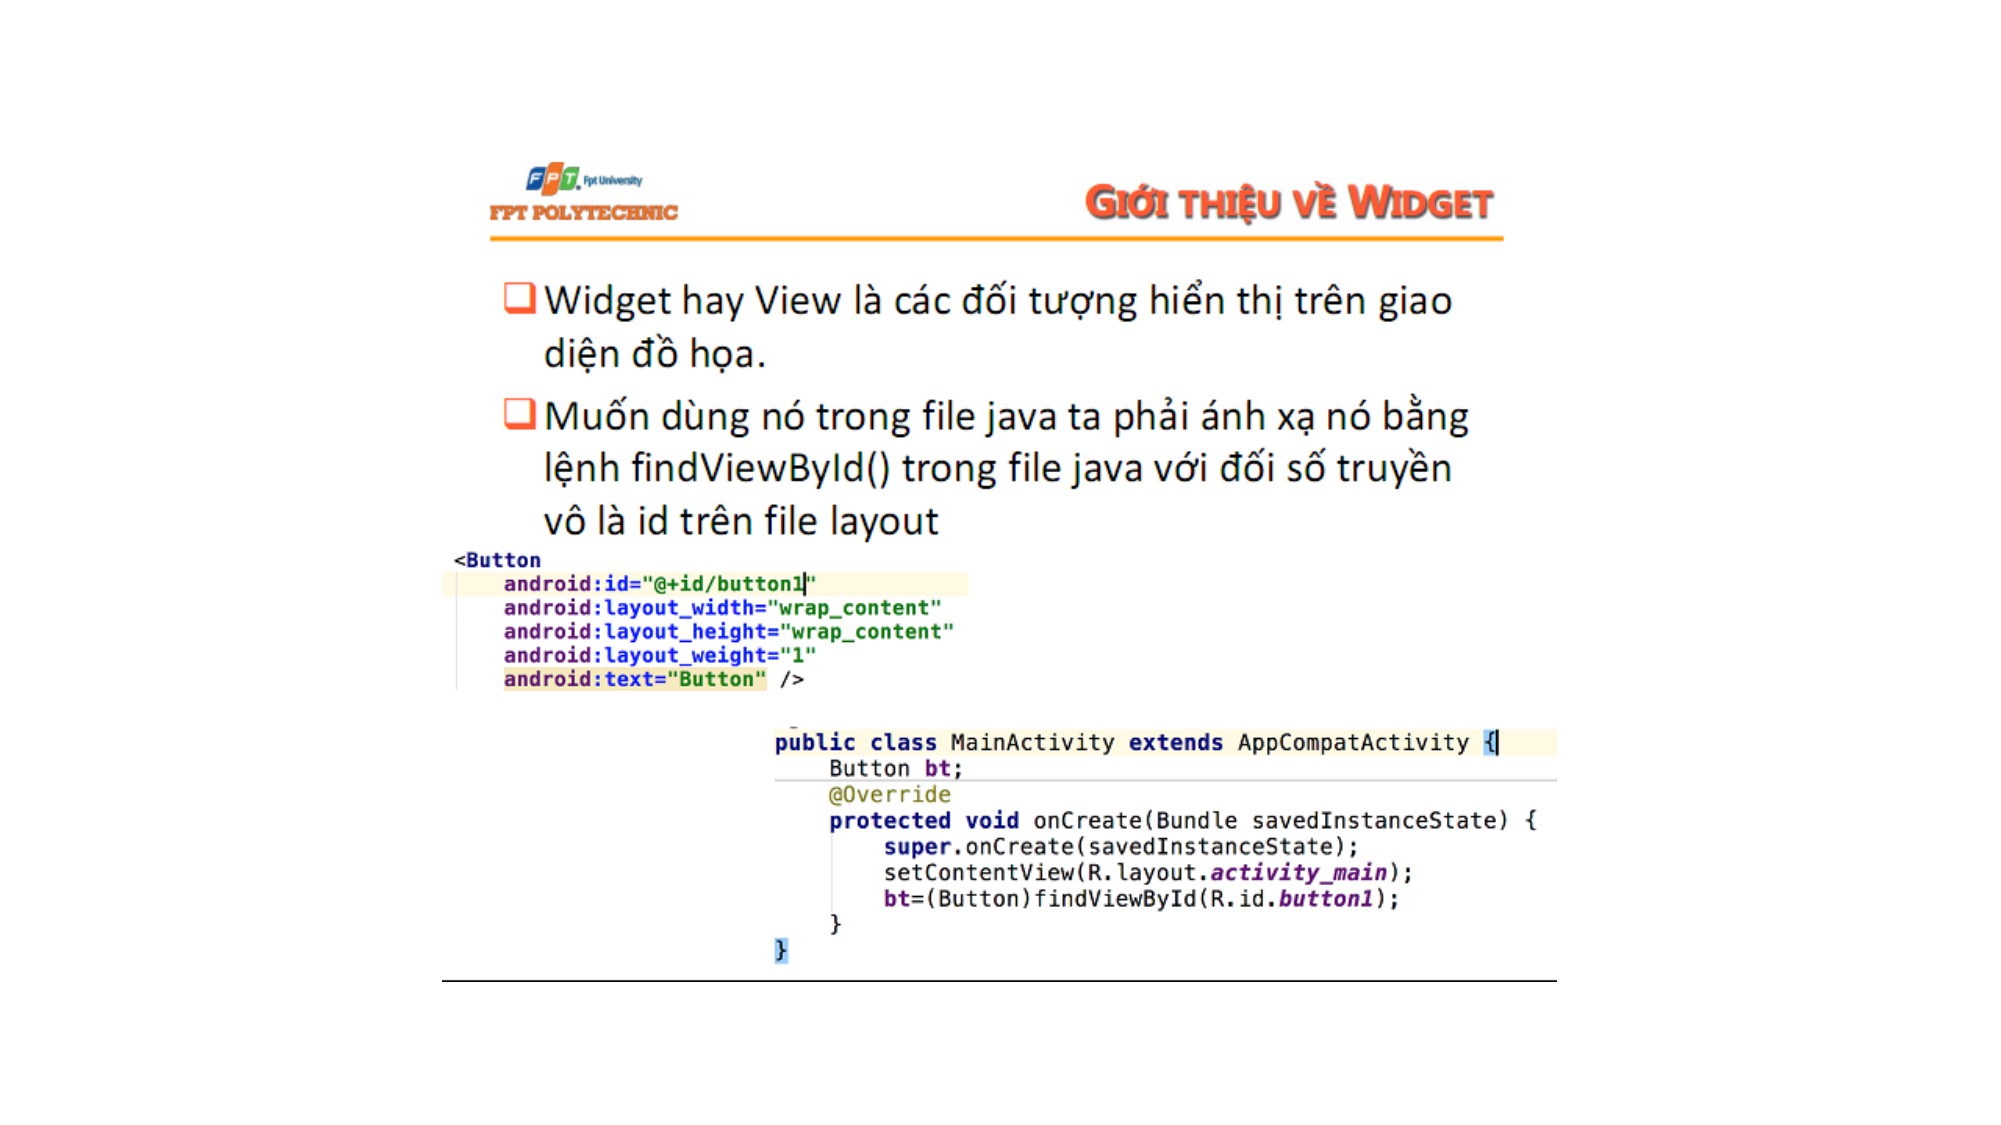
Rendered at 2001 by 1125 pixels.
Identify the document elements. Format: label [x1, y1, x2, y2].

picture [442, 142, 1558, 982]
